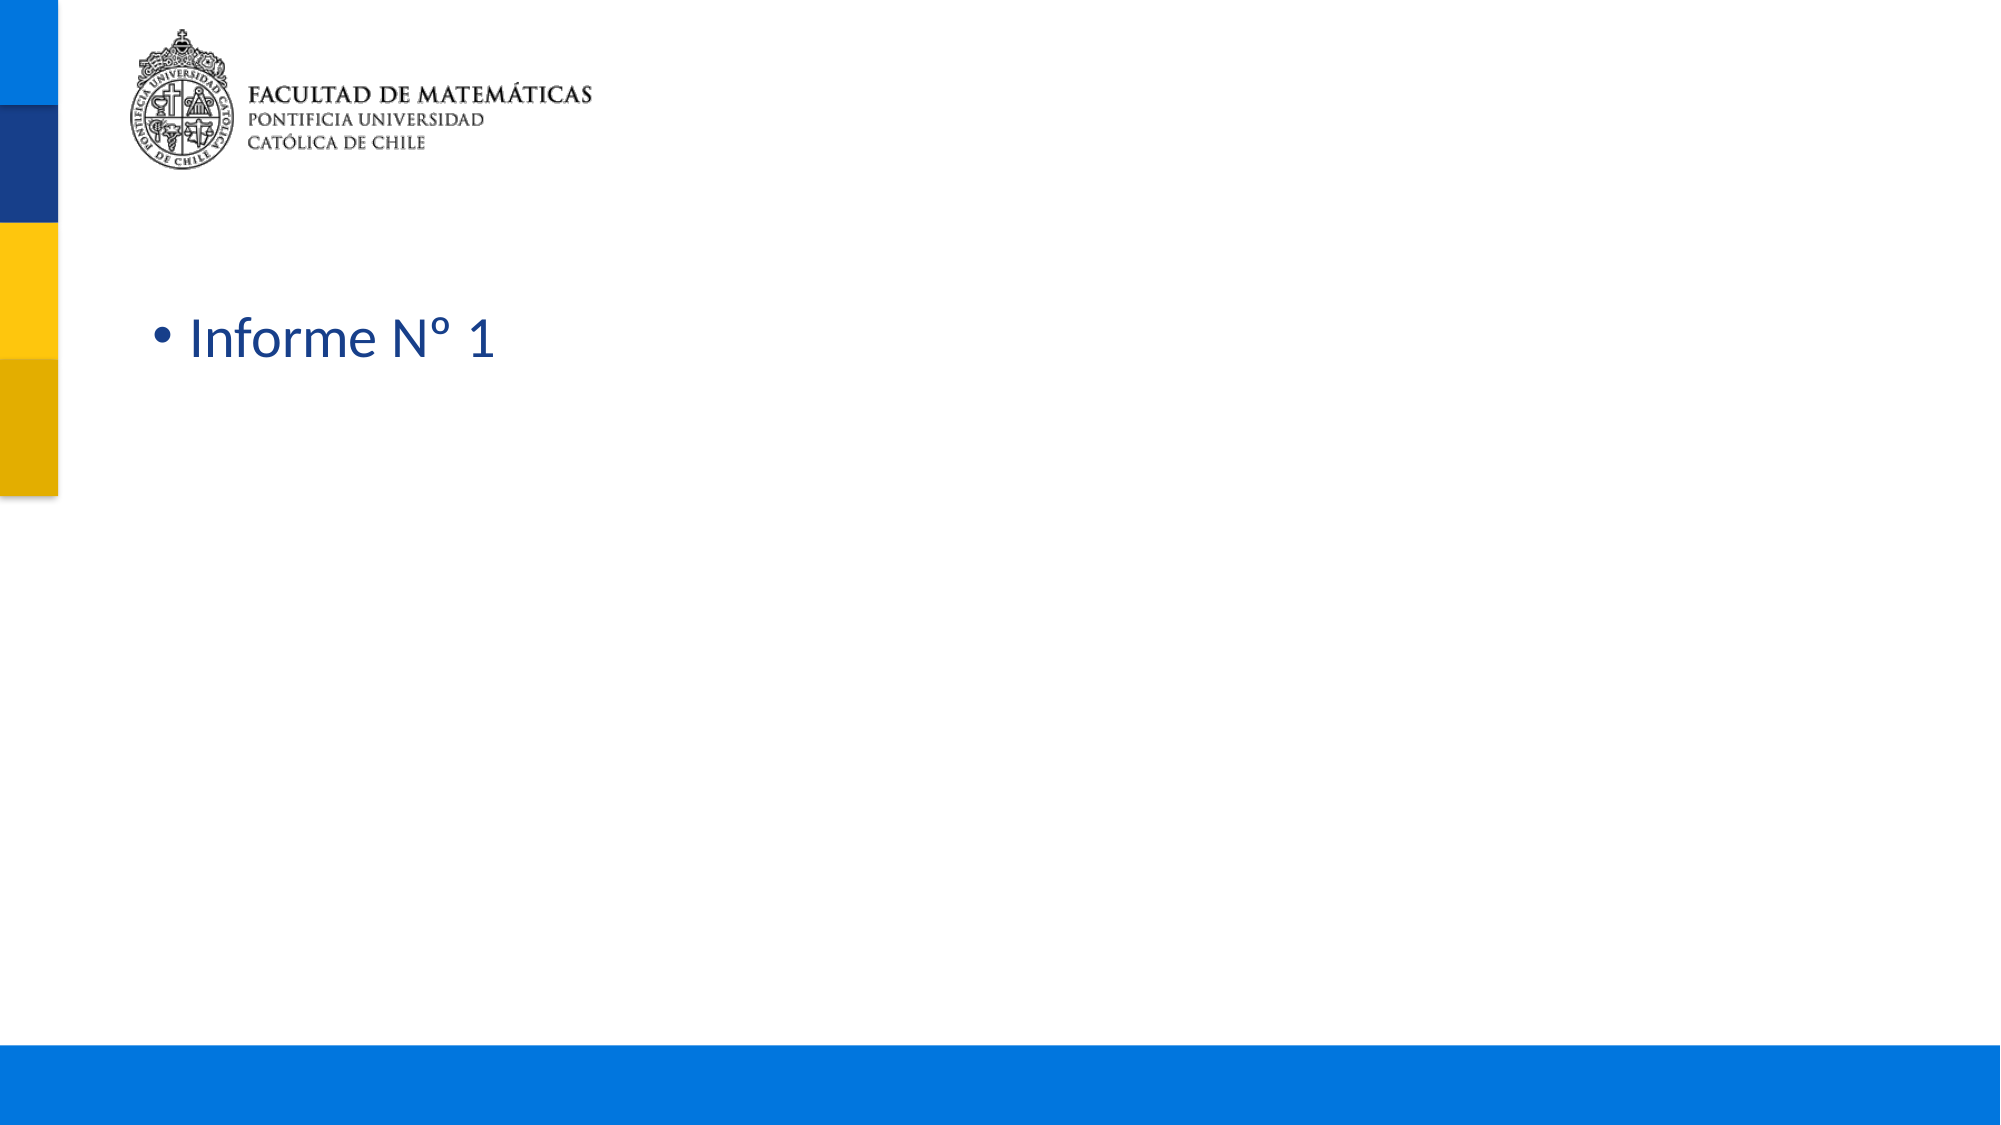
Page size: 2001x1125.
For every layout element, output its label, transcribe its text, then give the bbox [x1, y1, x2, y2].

list Informe Nº 1 [137, 299, 1863, 1014]
slide_number 2 [1412, 1042, 1863, 1103]
picture [127, 26, 629, 183]
text_box [0, 1044, 2000, 1125]
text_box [0, 0, 59, 496]
